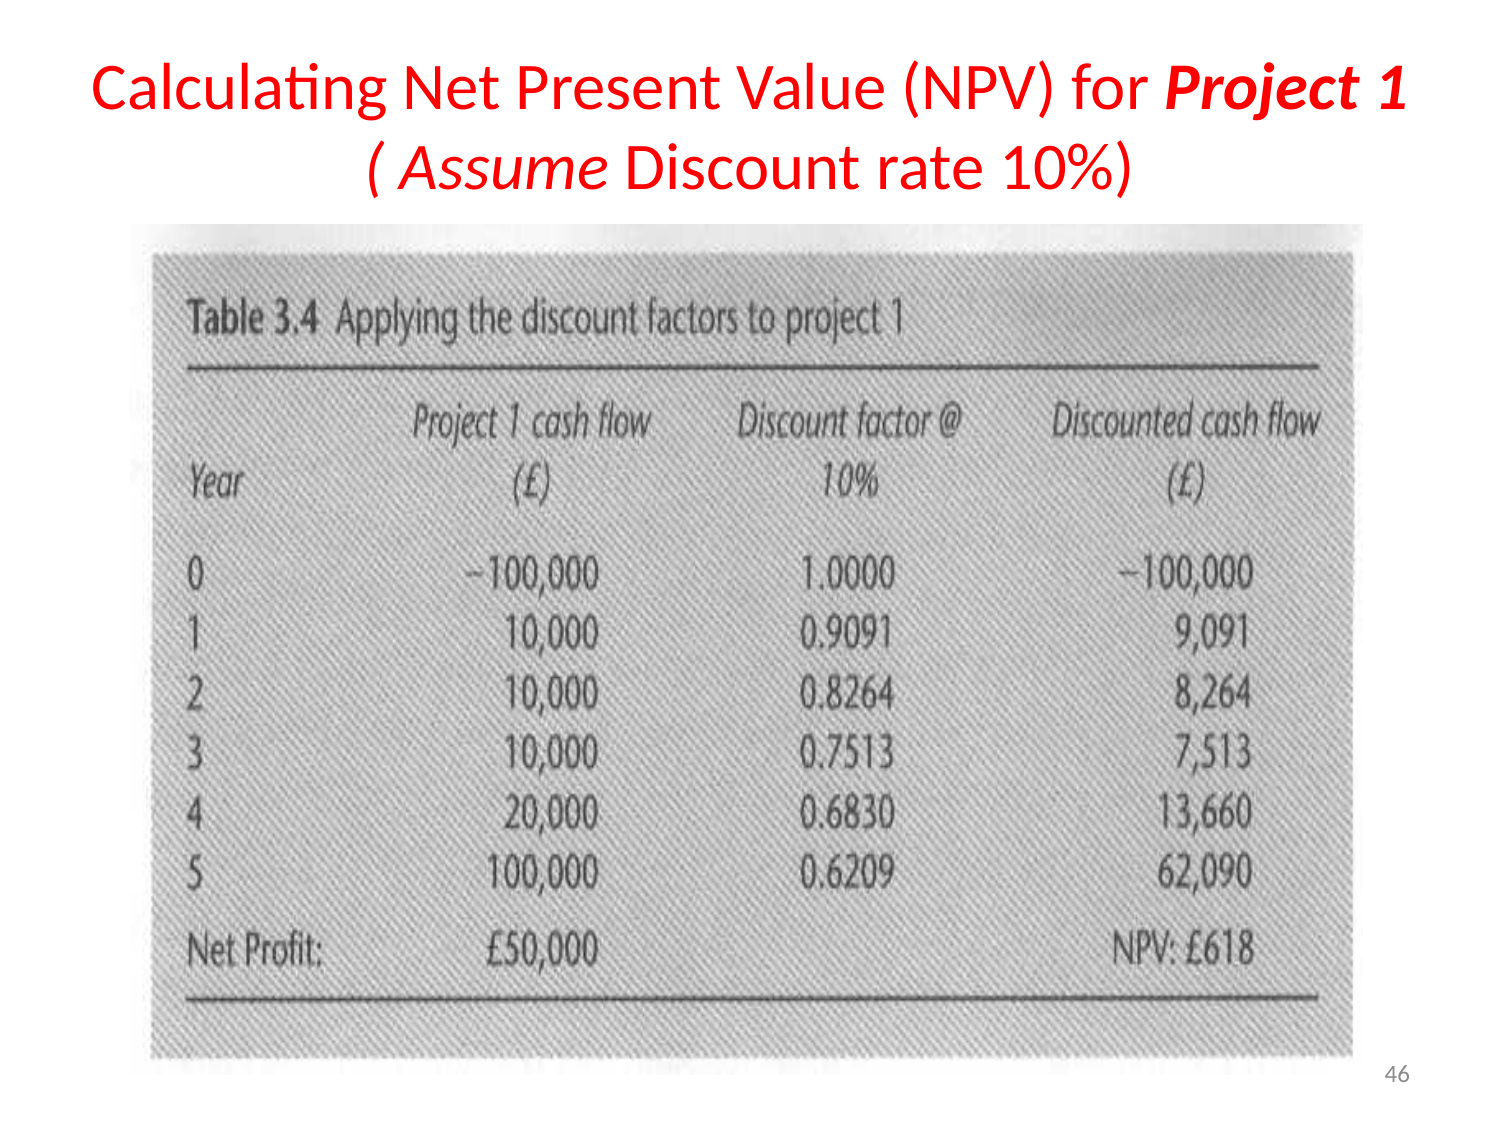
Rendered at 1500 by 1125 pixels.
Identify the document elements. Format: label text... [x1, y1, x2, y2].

slide_number 46 [1074, 1042, 1425, 1103]
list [130, 224, 1363, 1076]
title Calculating Net Present Value (NPV) for Project 1 ( Assume Discount rate 10%) [75, 45, 1425, 200]
